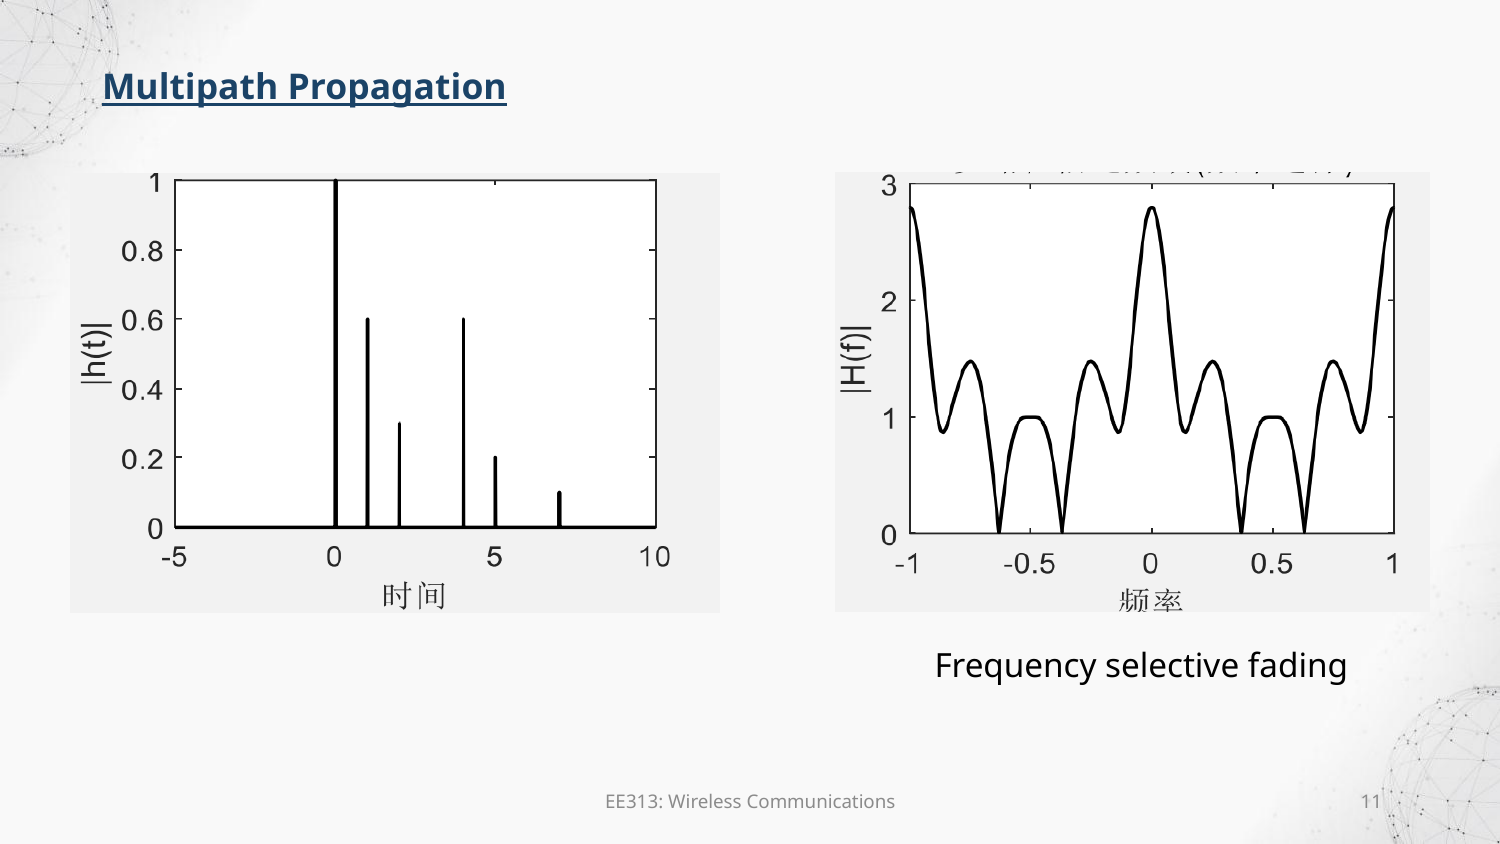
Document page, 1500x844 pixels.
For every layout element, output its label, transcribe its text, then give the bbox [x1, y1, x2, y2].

text_box EE313: Wireless Communications [496, 782, 1004, 827]
picture [0, 0, 1500, 844]
text_box [380, 156, 1120, 223]
text_box Frequency selective fading [919, 636, 1396, 692]
text_box Multipath Propagation [90, 28, 533, 113]
text_box 11 [1059, 782, 1397, 827]
